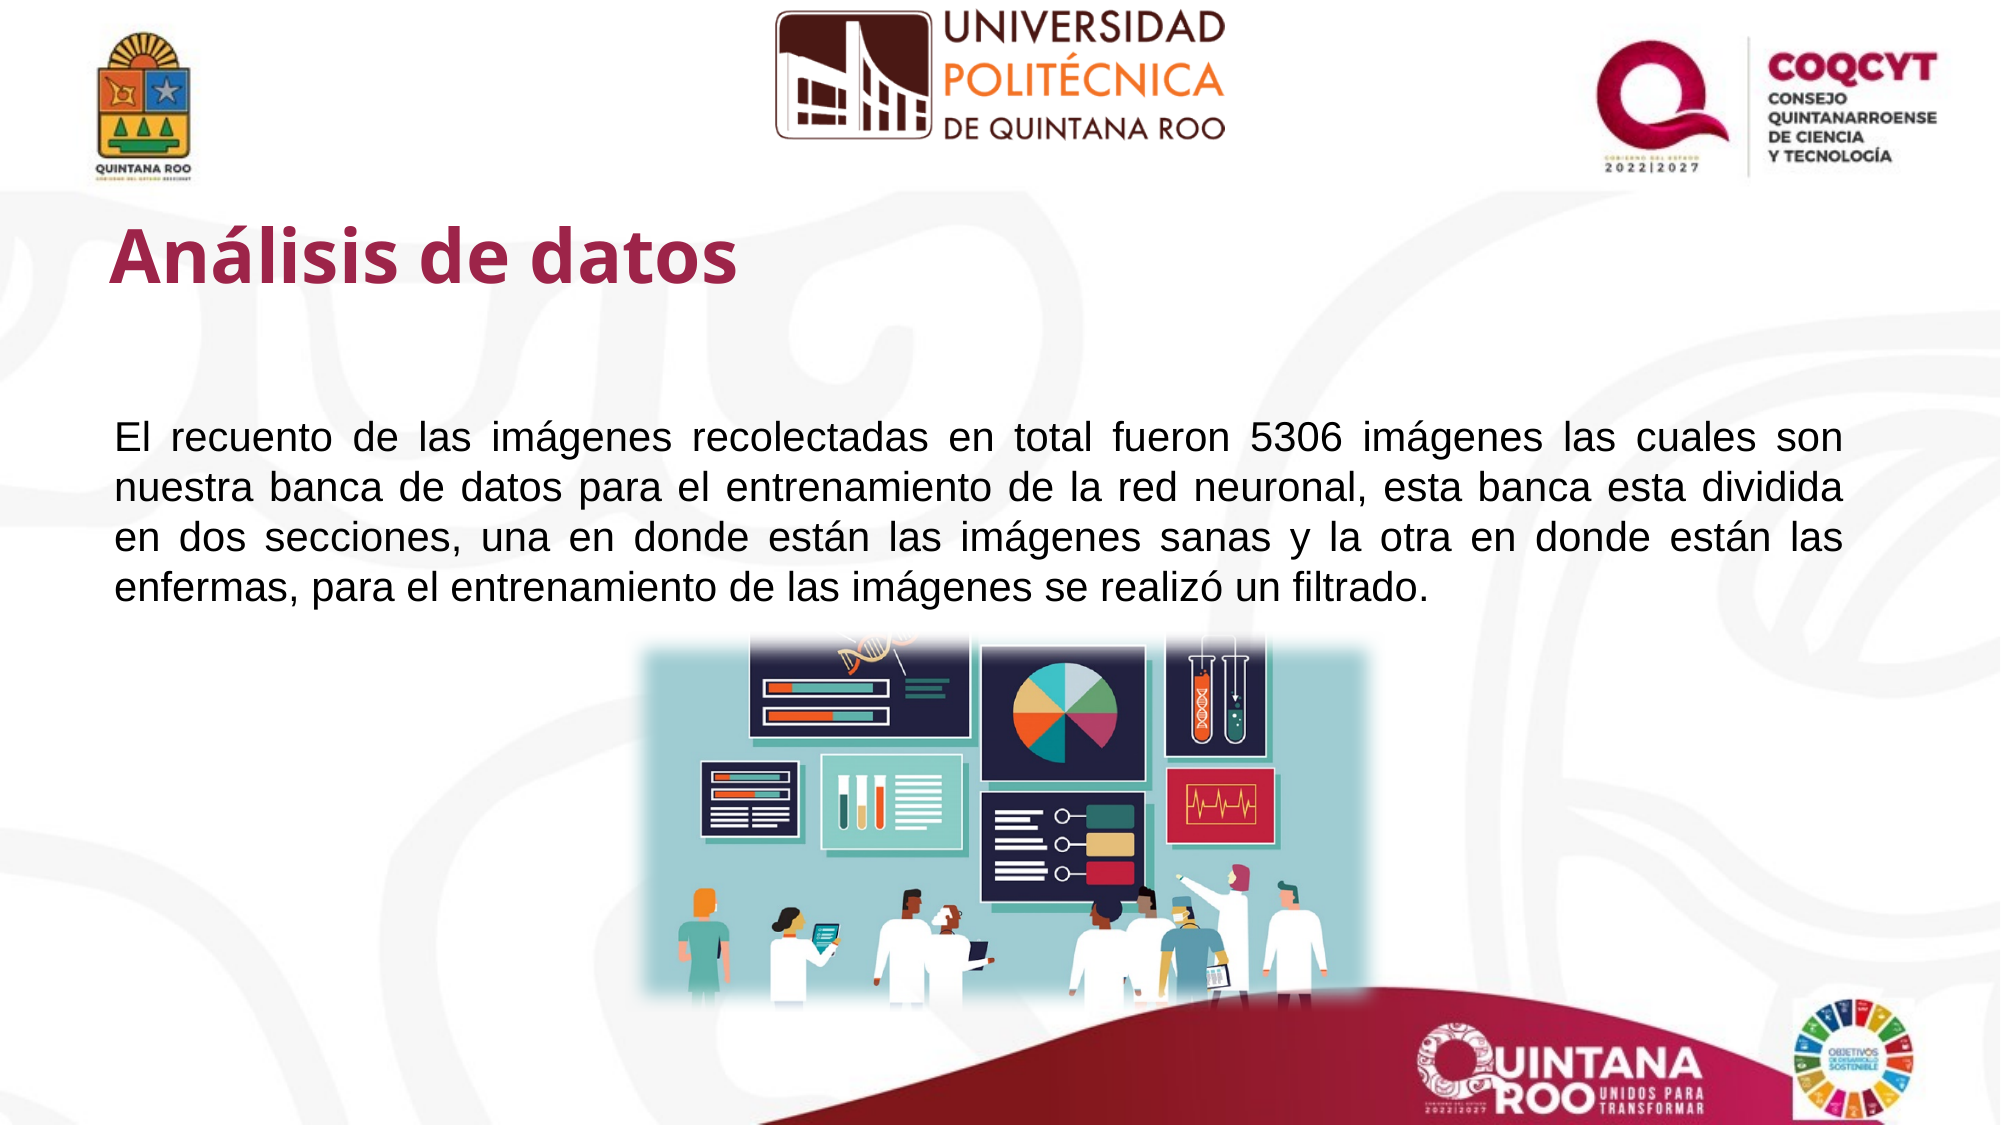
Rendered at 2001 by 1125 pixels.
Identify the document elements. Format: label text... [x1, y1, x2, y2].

text_box El recuento de las imágenes recolectadas en total fueron 5306 imágenes las cuales son nuestra banca de datos para el entrenamiento de la red neuronal, esta banca esta dividida en dos secciones, una en donde están las imágenes sanas y la otra en donde están las enfermas, para el entrenamiento de las imágenes se realizó un filtrado. [99, 402, 1860, 618]
text_box Análisis de datos [102, 200, 1910, 421]
picture [0, 0, 2001, 1125]
